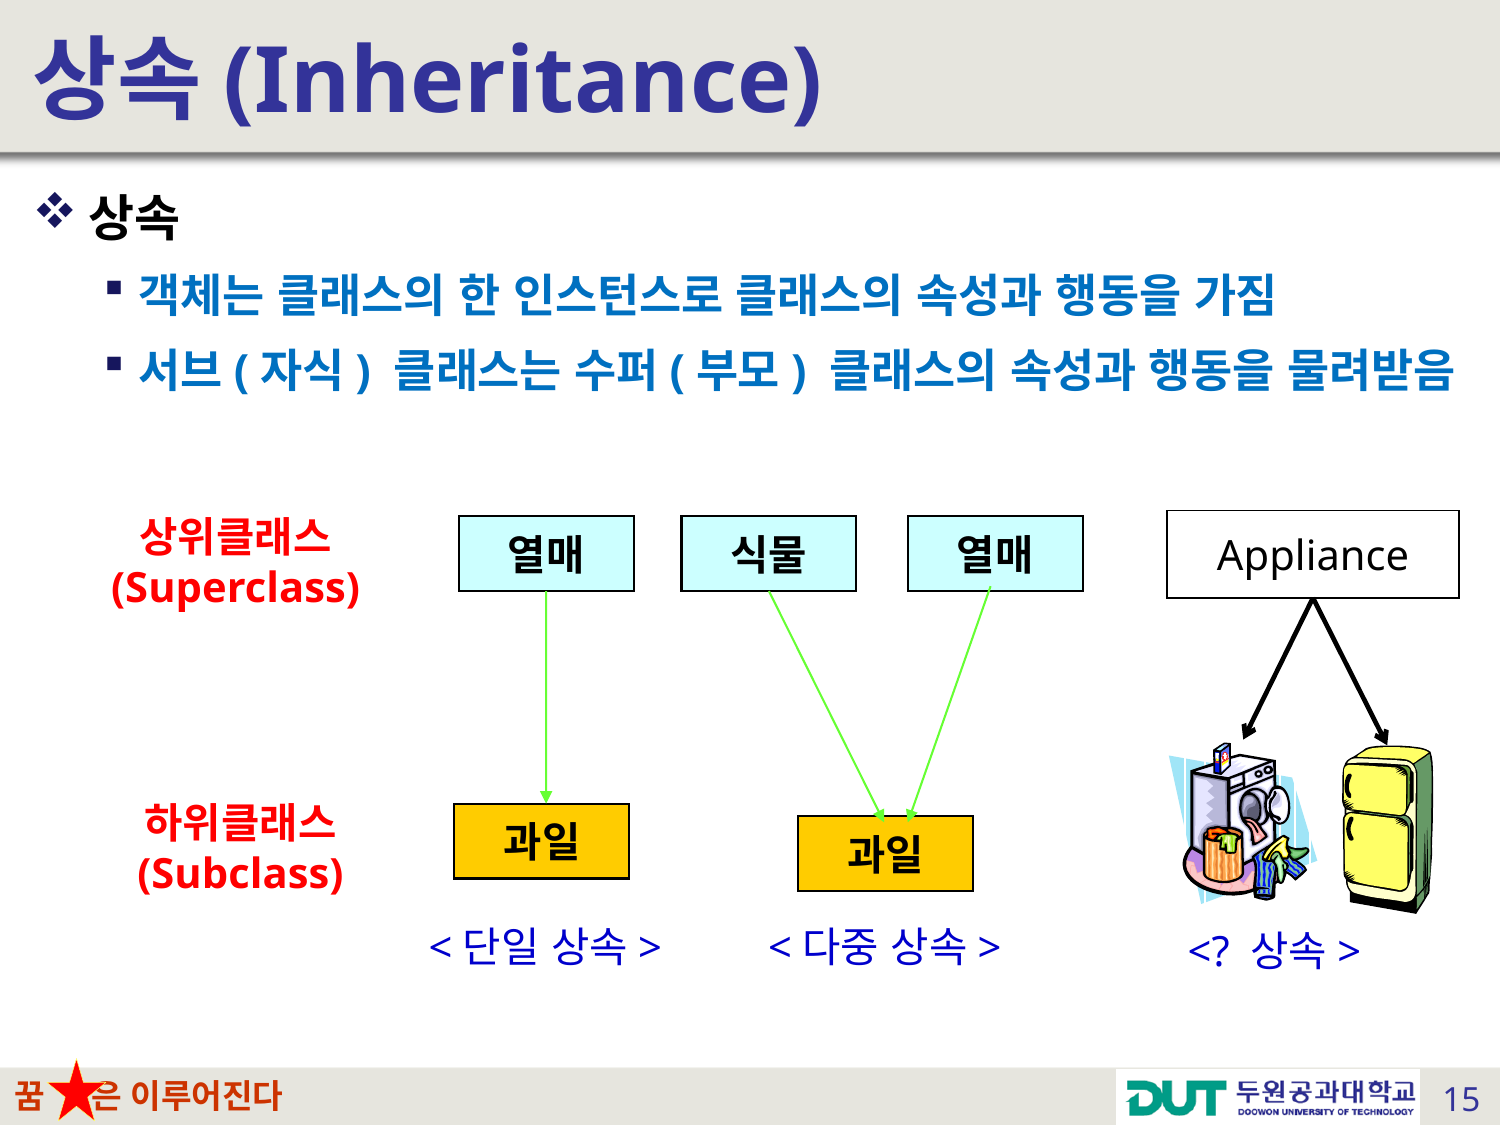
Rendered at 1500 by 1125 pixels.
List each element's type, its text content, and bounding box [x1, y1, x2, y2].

title 상속(Inheritance) [17, 8, 1483, 142]
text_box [1206, 633, 1275, 704]
list 상속 객체는 클래스의 한 인스턴스로 클래스의 속성과 행동을 가짐 서브(자식) 클래스는 수퍼(부모) 클래스의 속성과 행동을 물려받음 [17, 160, 1487, 1067]
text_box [76, 503, 1084, 980]
text_box <? 상속> [1172, 916, 1377, 982]
text_box Appliance [1167, 510, 1459, 598]
picture [1340, 745, 1435, 915]
picture [1165, 739, 1321, 909]
picture [0, 1066, 1500, 1125]
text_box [1276, 634, 1424, 709]
picture [0, 0, 1500, 173]
picture [100, 1085, 113, 1090]
